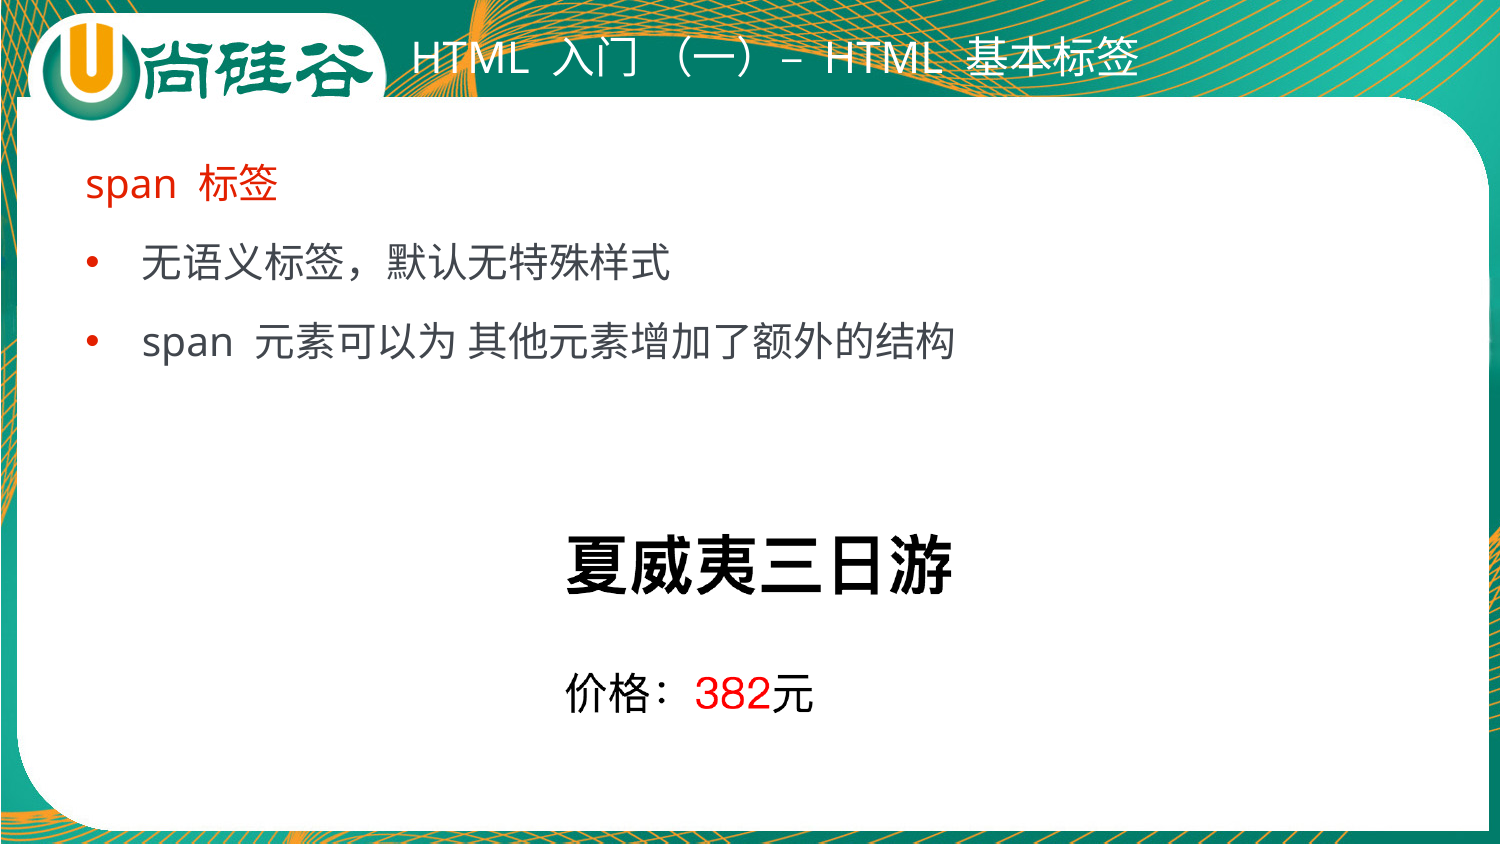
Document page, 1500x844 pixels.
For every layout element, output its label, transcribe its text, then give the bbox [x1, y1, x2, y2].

picture [0, 0, 1500, 844]
list span 标签 无语义标签，默认无特殊样式 span 元素可以为 其他元素增加了额外的结构 [70, 135, 1430, 788]
title HTML 入门 （一）– HTML 基本标签 [395, 19, 1400, 94]
